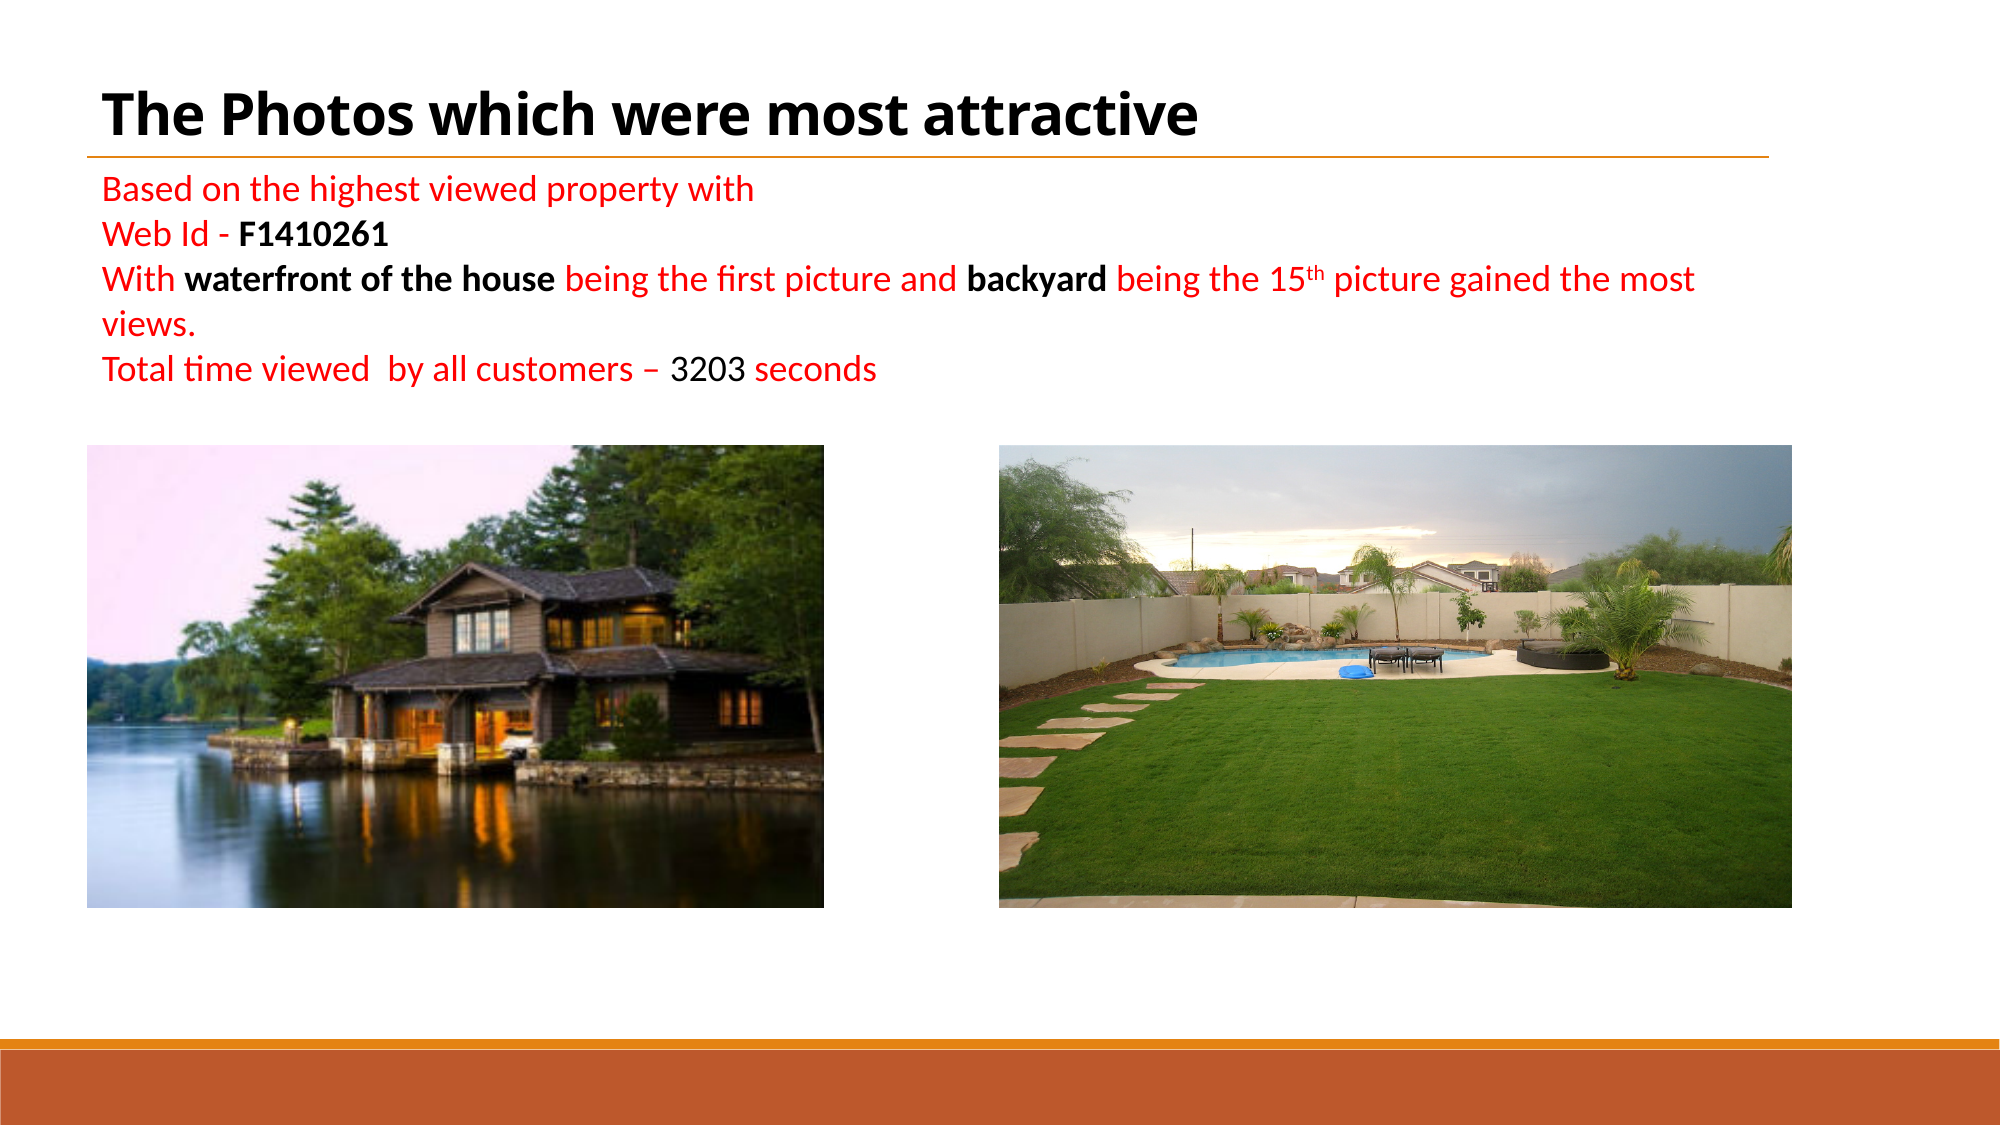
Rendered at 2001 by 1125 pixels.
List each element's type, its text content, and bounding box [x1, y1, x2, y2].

text_box The Photos which were most attractive [87, 80, 1910, 187]
text_box Based on the highest viewed property with Web Id - F1410261 With waterfront of the house being the first picture and backyard being the 15th picture gained the most views. Total time viewed by all customers – 3203 seconds [87, 187, 1769, 397]
picture [86, 445, 824, 909]
picture [999, 445, 1792, 909]
